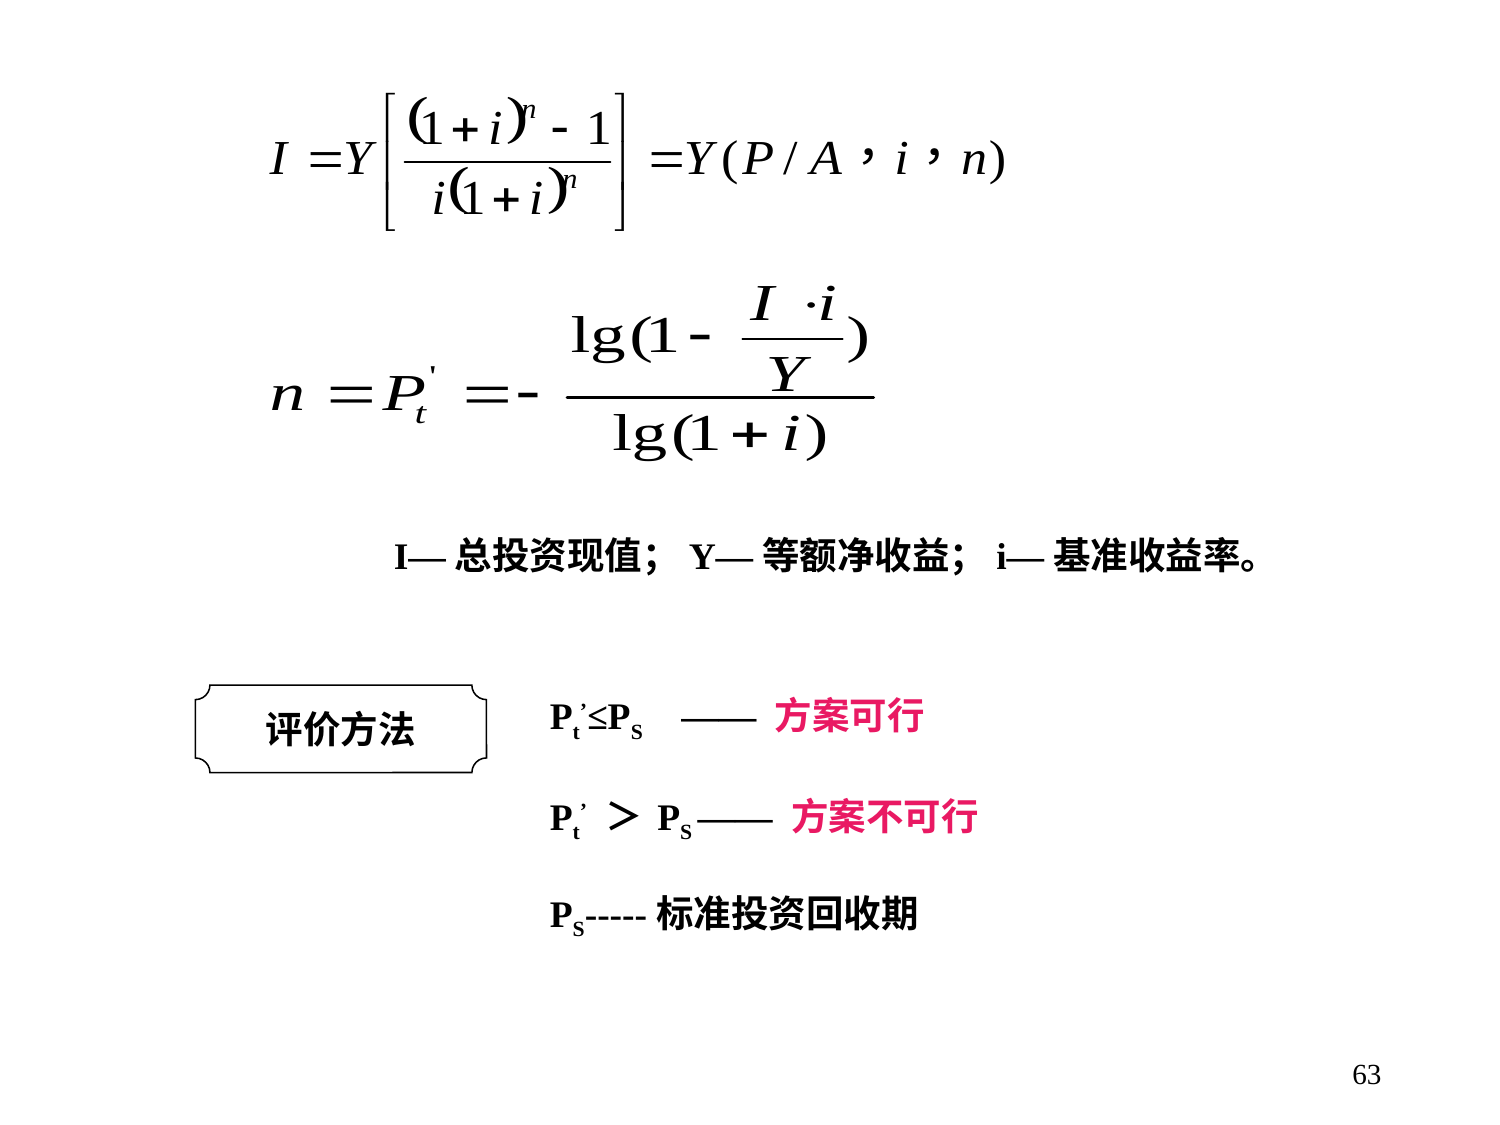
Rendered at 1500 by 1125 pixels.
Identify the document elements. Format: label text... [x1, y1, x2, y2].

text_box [259, 271, 889, 471]
slide_number 63 [1059, 1042, 1397, 1103]
text_box I—总投资现值；Y—等额净收益；i—基准收益率。 [379, 524, 1294, 585]
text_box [195, 685, 1178, 958]
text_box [259, 81, 1016, 244]
